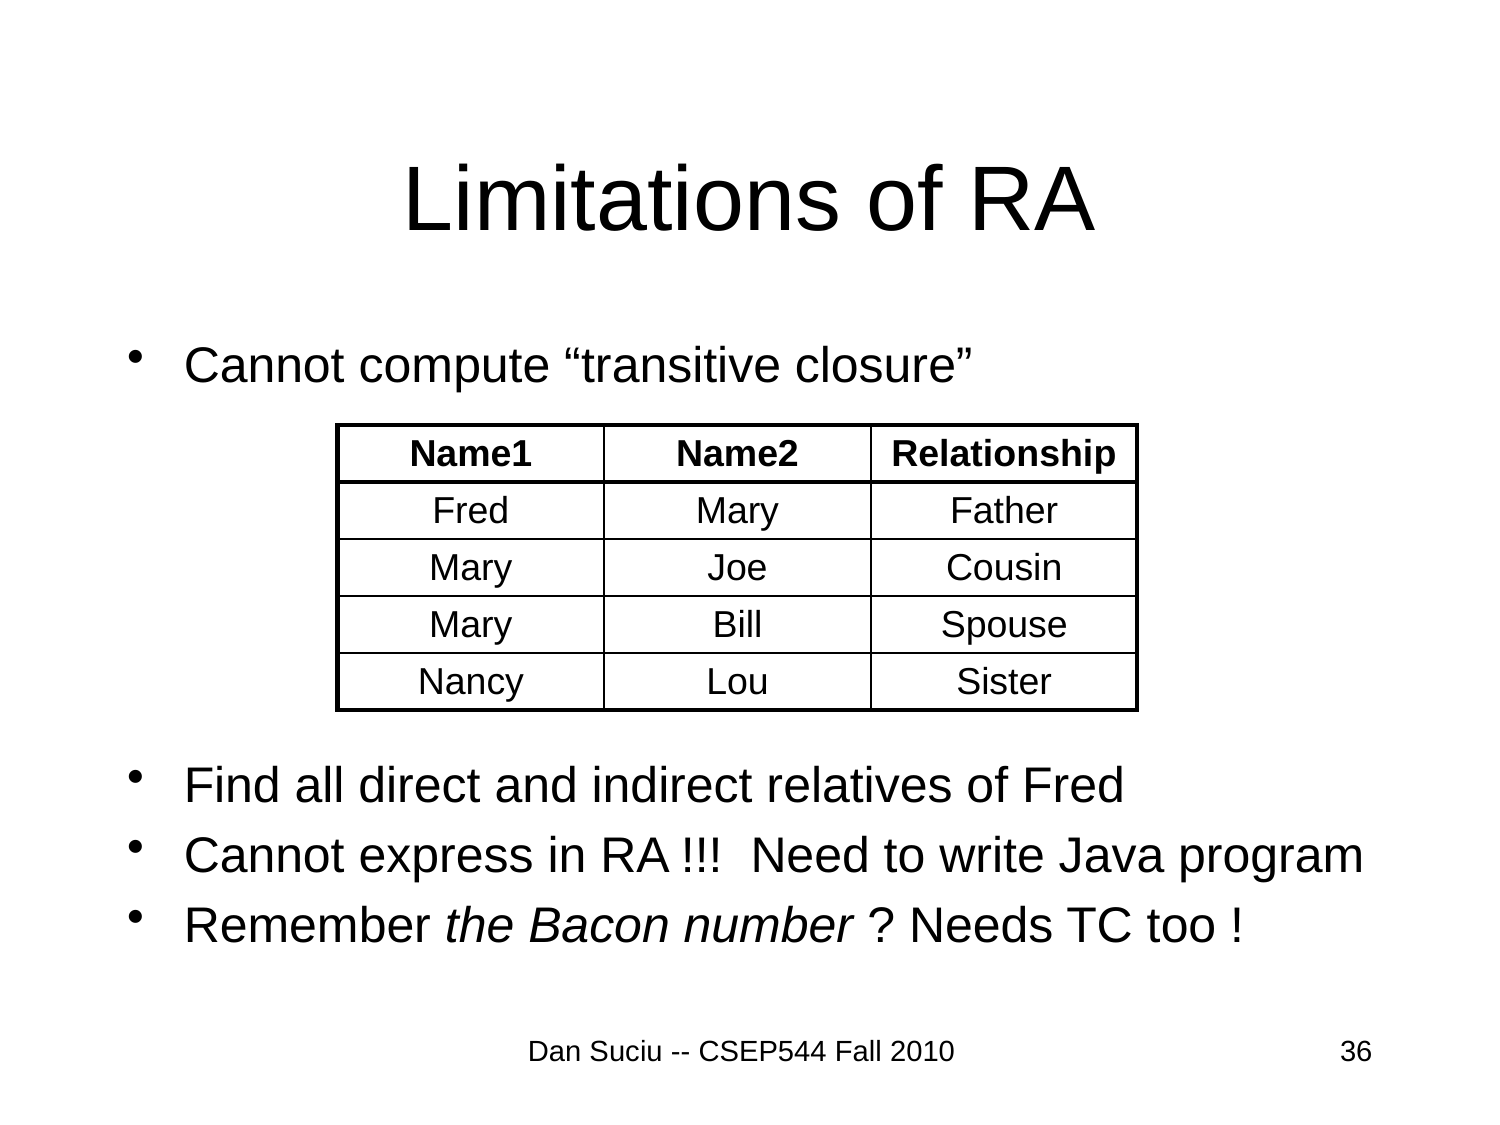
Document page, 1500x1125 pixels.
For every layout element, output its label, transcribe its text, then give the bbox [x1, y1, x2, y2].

table_header Relationship [872, 427, 1135, 480]
table_cell Cousin [872, 540, 1135, 595]
table_header Name1 [340, 427, 603, 480]
title Limitations of RA [112, 99, 1388, 288]
table_cell Spouse [872, 597, 1135, 652]
slide_number 36 [1074, 1024, 1388, 1101]
list Cannot compute “transitive closure” Find all direct and indirect relatives of Fred Cannot express in RA !!! Need to write Java program Remember the Bacon number ? Needs TC too ! [112, 324, 1413, 1001]
table_cell Father [872, 484, 1135, 538]
footer Dan Suciu -- CSEP544 Fall 2010 [512, 1024, 988, 1101]
table_header Name2 [605, 427, 870, 480]
table_cell Bill [605, 597, 870, 652]
table_cell Mary [340, 597, 603, 652]
table_cell Fred [340, 484, 603, 538]
table_cell Sister [872, 654, 1135, 708]
table_cell Lou [605, 654, 870, 708]
table_cell Nancy [340, 654, 603, 708]
table_cell Mary [605, 484, 870, 538]
table_cell Mary [340, 540, 603, 595]
table_cell Joe [605, 540, 870, 595]
